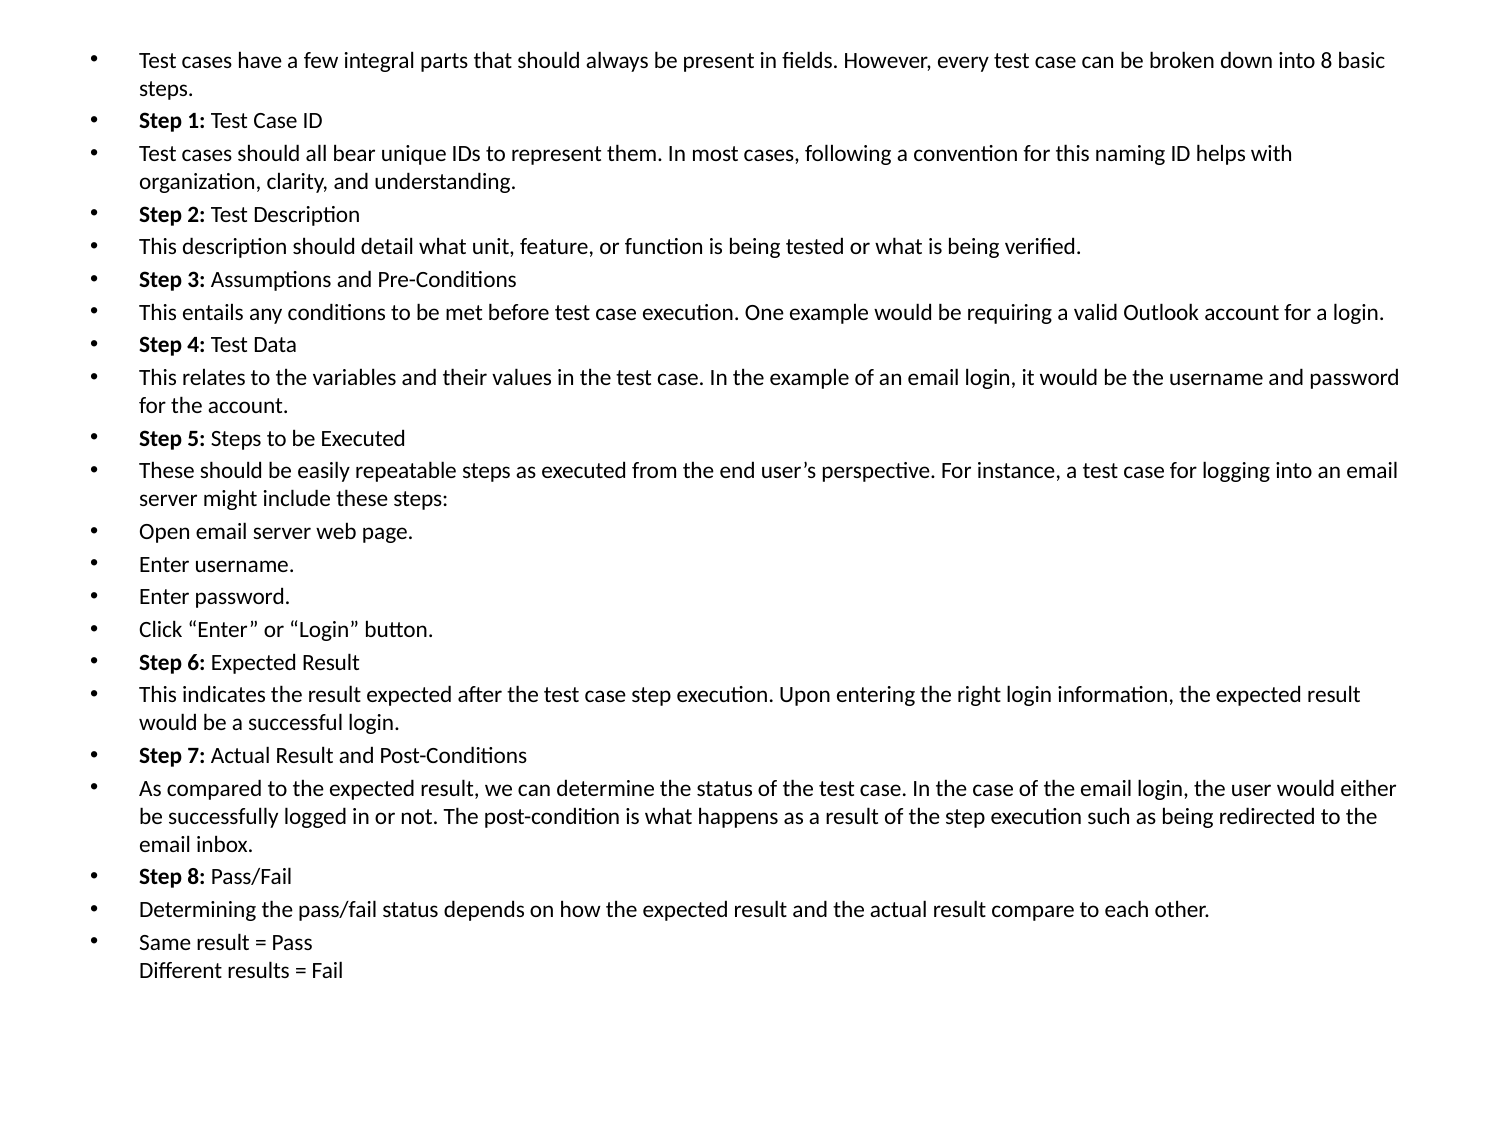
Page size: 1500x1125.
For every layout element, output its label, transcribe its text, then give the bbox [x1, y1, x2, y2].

list Test cases have a few integral parts that should always be present in fields. However, every test case can be broken down into 8 basic steps. Step 1: Test Case ID Test cases should all bear unique IDs to represent them. In most cases, following a convention for this naming ID helps with organization, clarity, and understanding. Step 2: Test Description This description should detail what unit, feature, or function is being tested or what is being verified. Step 3: Assumptions and Pre-Conditions This entails any conditions to be met before test case execution. One example would be requiring a valid Outlook account for a login. Step 4: Test Data This relates to the variables and their values in the test case. In the example of an email login, it would be the username and password for the account. Step 5: Steps to be Executed These should be easily repeatable steps as executed from the end user’s perspective. For instance, a test case for logging into an email server might include these steps: Open email server web page. Enter username. Enter password. Click “Enter” or “Login” button. Step 6: Expected Result This indicates the result expected after the test case step execution. Upon entering the right login information, the expected result would be a successful login. Step 7: Actual Result and Post-Conditions As compared to the expected result, we can determine the status of the test case. In the case of the email login, the user would either be successfully logged in or not. The post-condition is what happens as a result of the step execution such as being redirected to the email inbox. Step 8: Pass/Fail Determining the pass/fail status depends on how the expected result and the actual result compare to each other. Same result = Pass Different results = Fail [75, 37, 1425, 1043]
